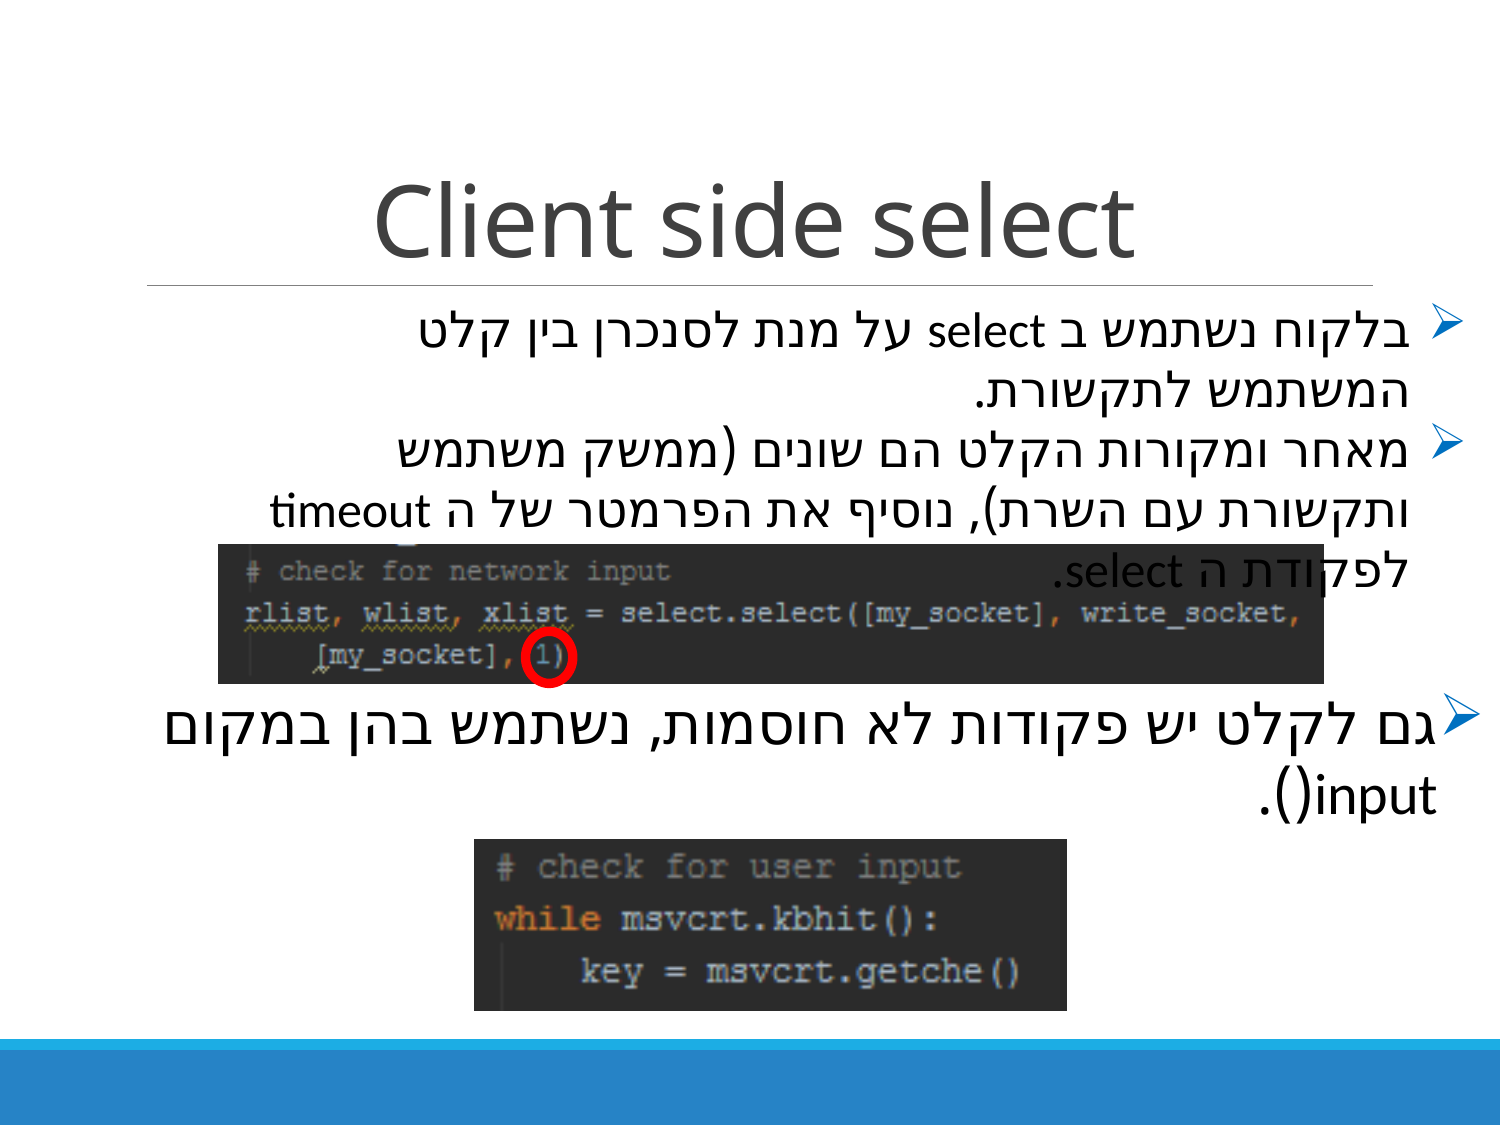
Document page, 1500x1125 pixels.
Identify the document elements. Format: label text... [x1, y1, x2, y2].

title Client side select [135, 47, 1373, 285]
picture [217, 543, 1324, 684]
text_box בלקוח נשתמש ב select על מנת לסנכרן בין קלט המשתמש לתקשורת. מאחר ומקורות הקלט הם שונים (ממשק משתמש ותקשורת עם השרת), נוסיף את הפרמטר של ה timeout לפקודת ה select. [194, 290, 1483, 606]
text_box גם לקלט יש פקודות לא חוסמות, נשתמש בהן במקום input(). [41, 678, 1500, 834]
picture [473, 839, 1068, 1011]
